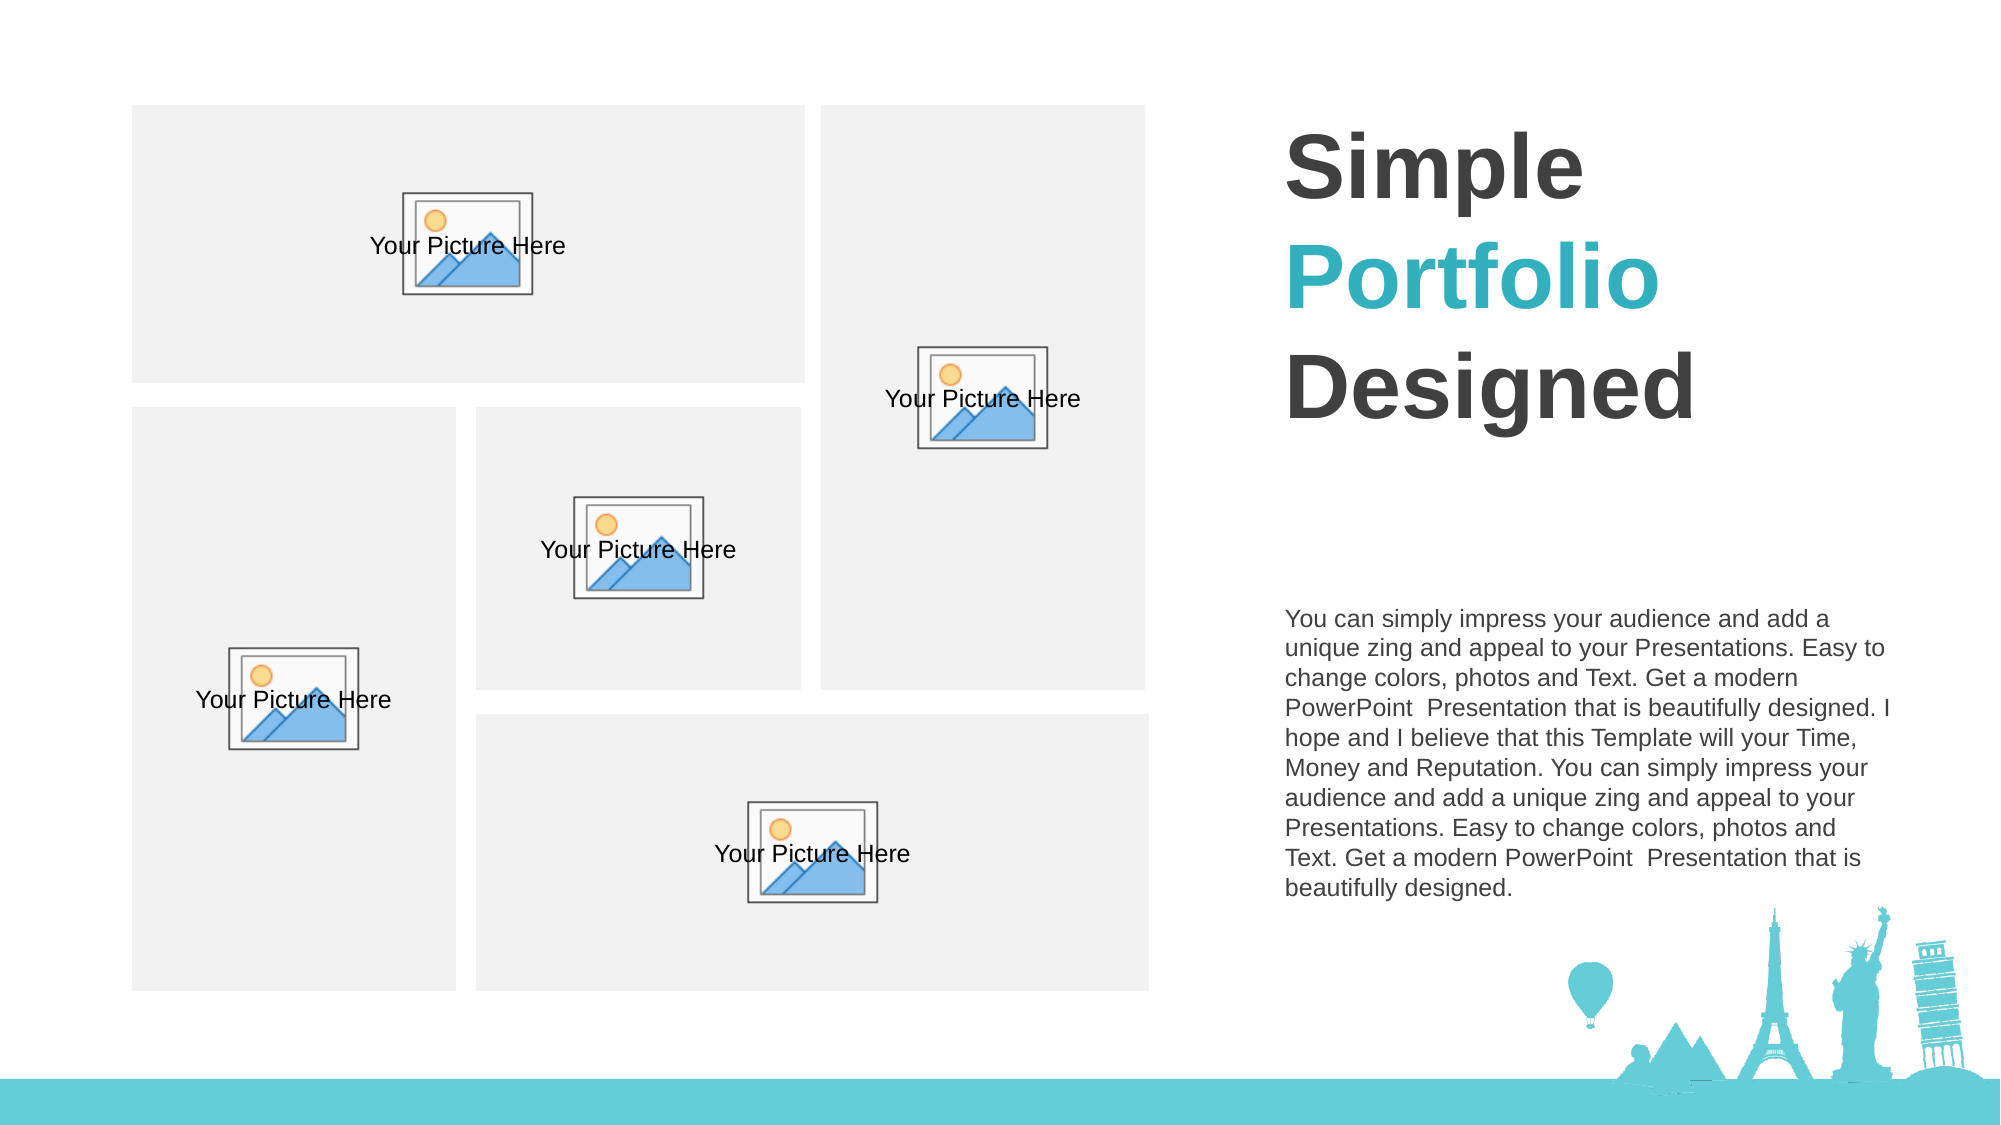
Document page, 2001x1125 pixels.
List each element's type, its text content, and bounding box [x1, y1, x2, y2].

picture [131, 105, 805, 383]
text_box You can simply impress your audience and add a unique zing and appeal to your Presentations. Easy to change colors, photos and Text. Get a modern PowerPoint Presentation that is beautifully designed. I hope and I believe that this Template will your Time, Money and Reputation. You can simply impress your audience and add a unique zing and appeal to your Presentations. Easy to change colors, photos and Text. Get a modern PowerPoint Presentation that is beautifully designed. [1269, 594, 1909, 910]
picture [1899, 940, 1990, 1086]
picture [476, 406, 801, 690]
picture [1733, 910, 1816, 1083]
picture [820, 105, 1146, 690]
picture [1830, 910, 1893, 1083]
picture [476, 713, 1150, 992]
text_box Simple Portfolio Designed [1270, 99, 1820, 445]
picture [131, 406, 457, 992]
picture [1568, 962, 1727, 1096]
